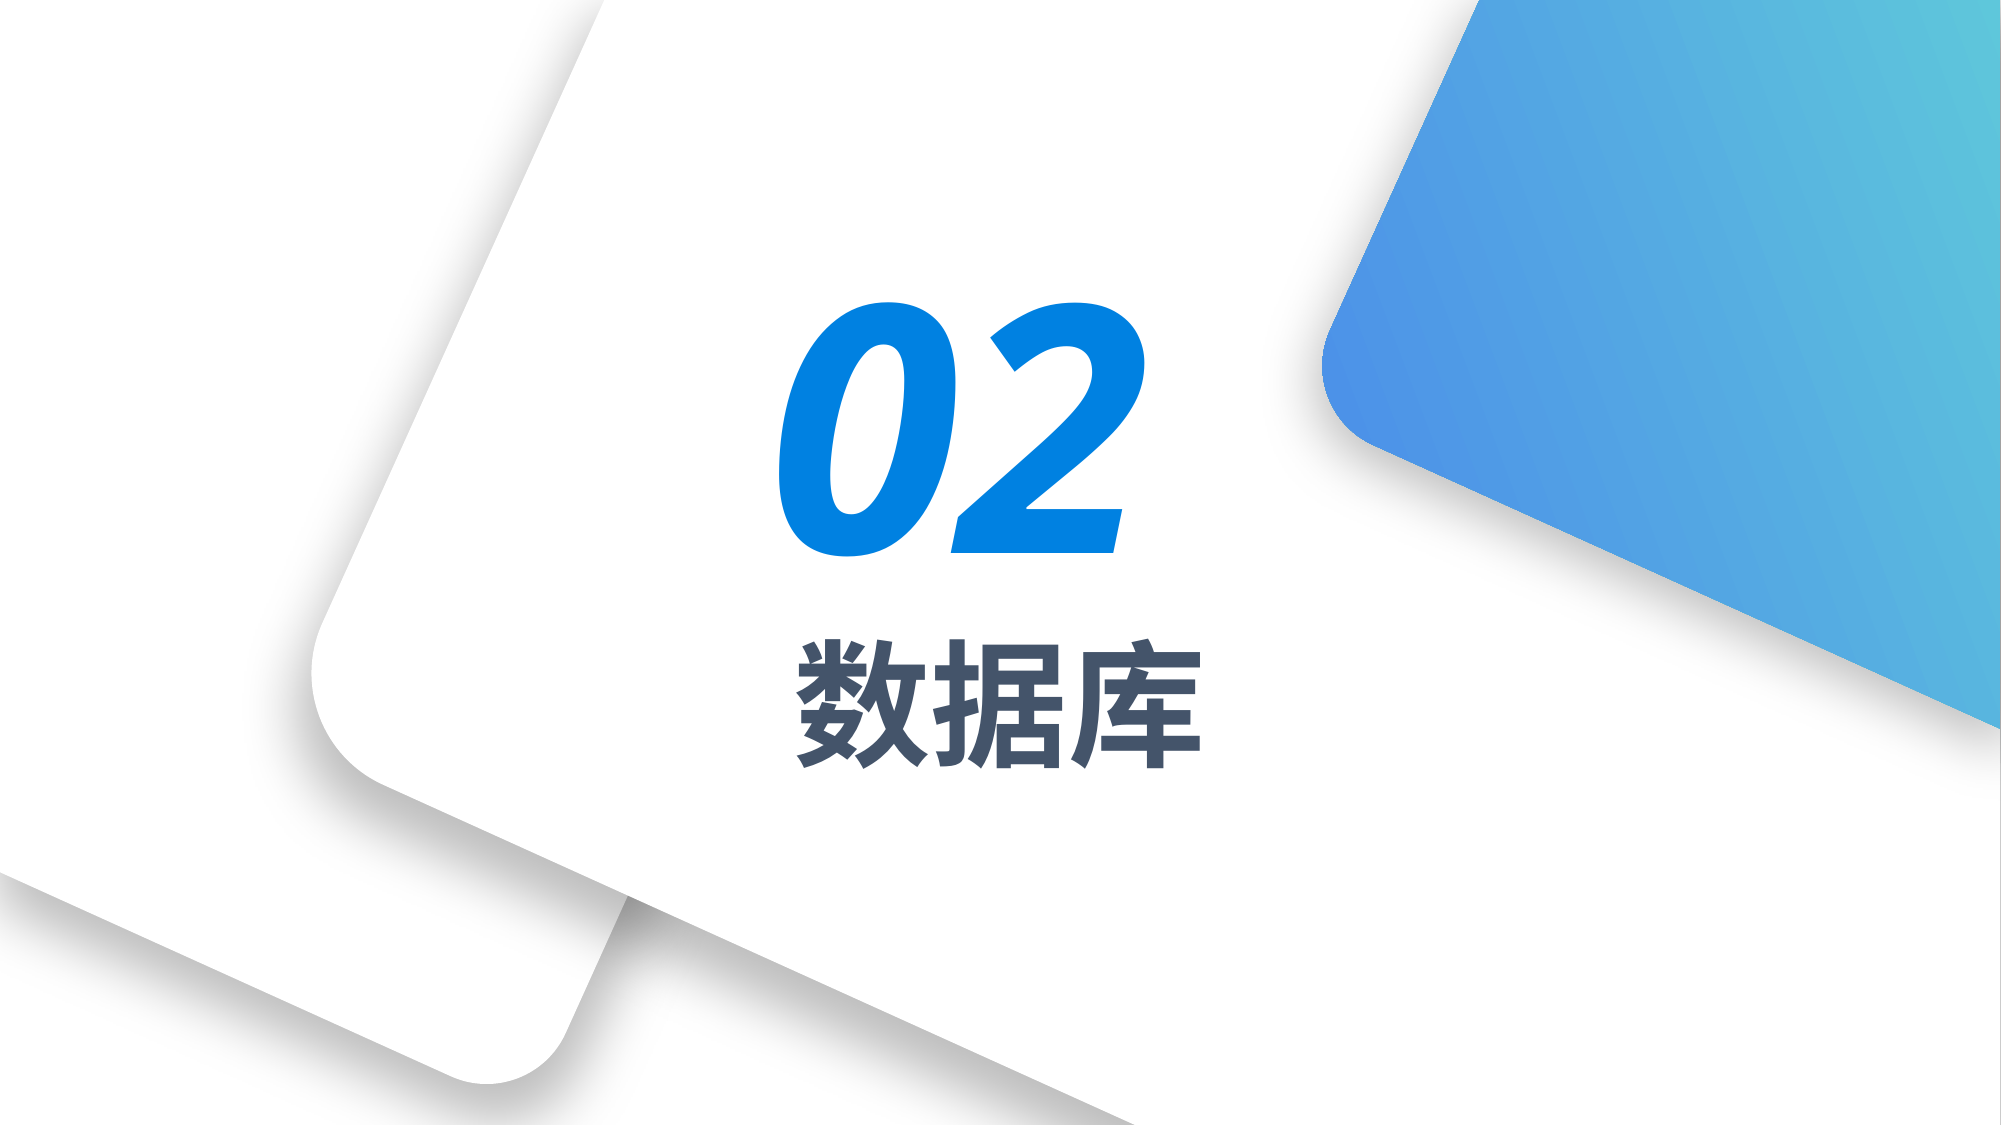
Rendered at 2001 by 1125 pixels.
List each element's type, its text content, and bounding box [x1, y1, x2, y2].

list 数据库 [436, 611, 1564, 1125]
list 02 [639, 200, 1280, 611]
